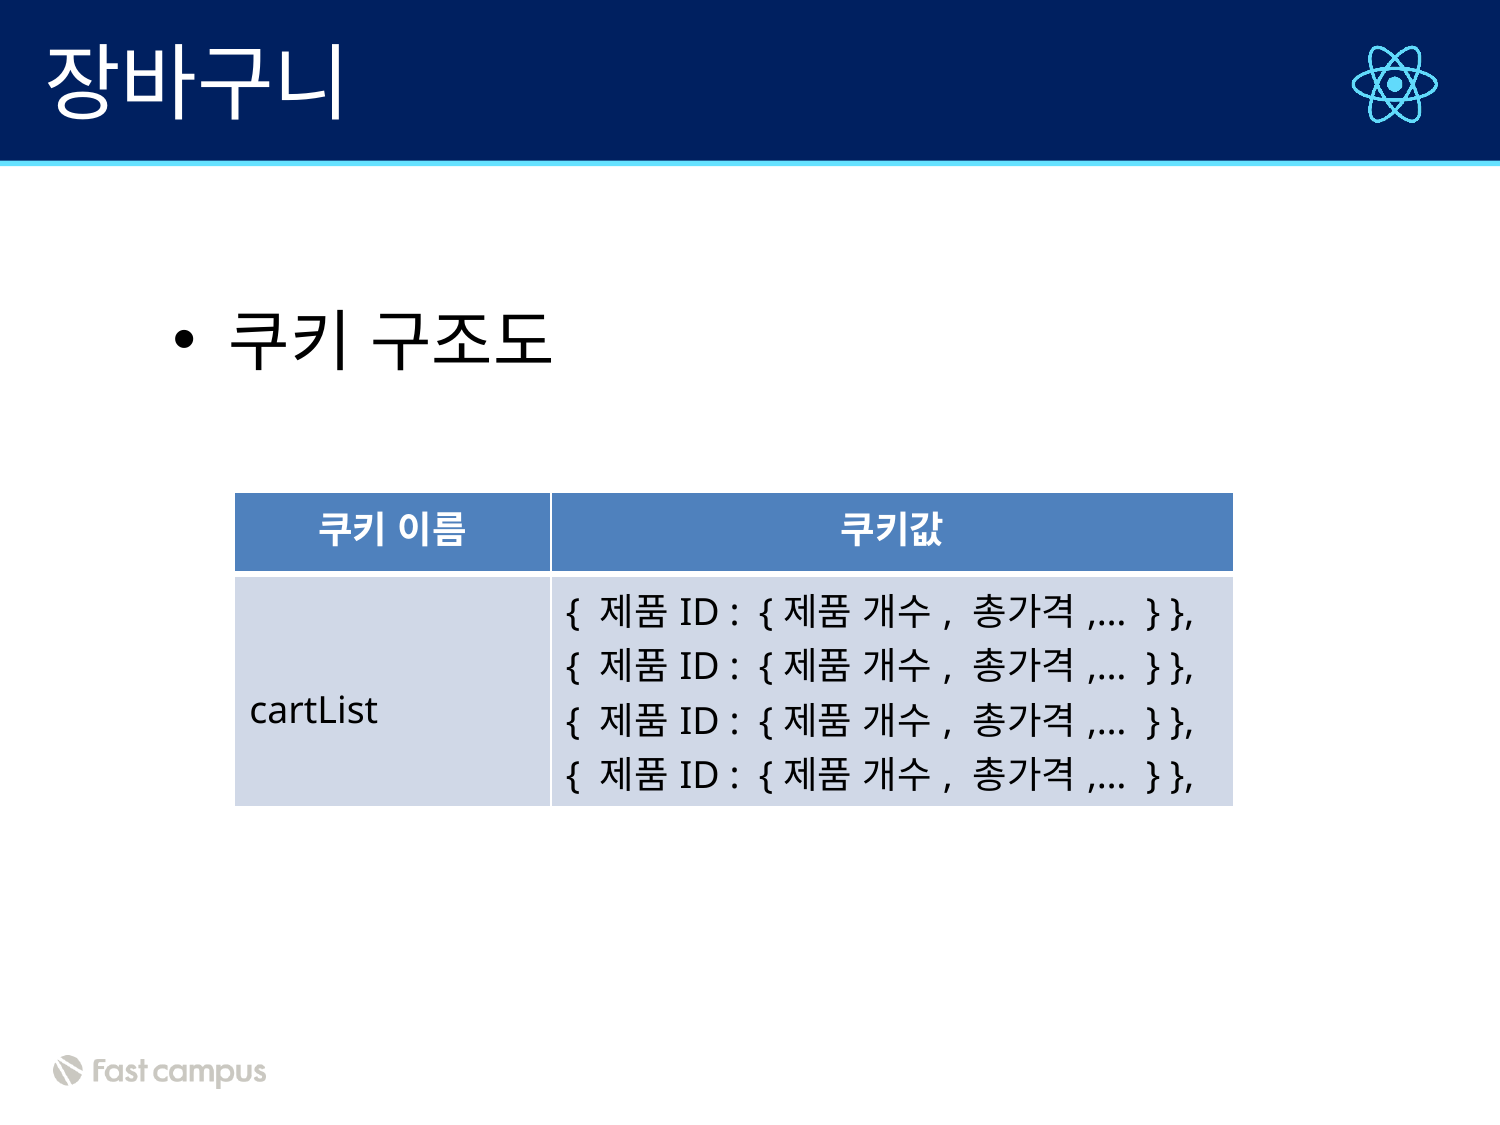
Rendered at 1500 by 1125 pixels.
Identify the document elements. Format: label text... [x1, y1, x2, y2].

table_header 쿠키값 [552, 493, 1233, 571]
table_cell cartList [235, 577, 550, 806]
table_cell { 제품ID : {제품 개수, 총가격,… } }, { 제품ID : {제품 개수, 총가격,… } }, { 제품ID : {제품 개수, 총가격,… } }, { 제품ID : {제품 개수, 총가격,… } }, [552, 577, 1233, 806]
title 장바구니 [29, 0, 1380, 175]
picture [1380, 36, 1444, 135]
list 쿠키 구조도 [157, 290, 1343, 953]
table_header 쿠키 이름 [235, 493, 550, 571]
